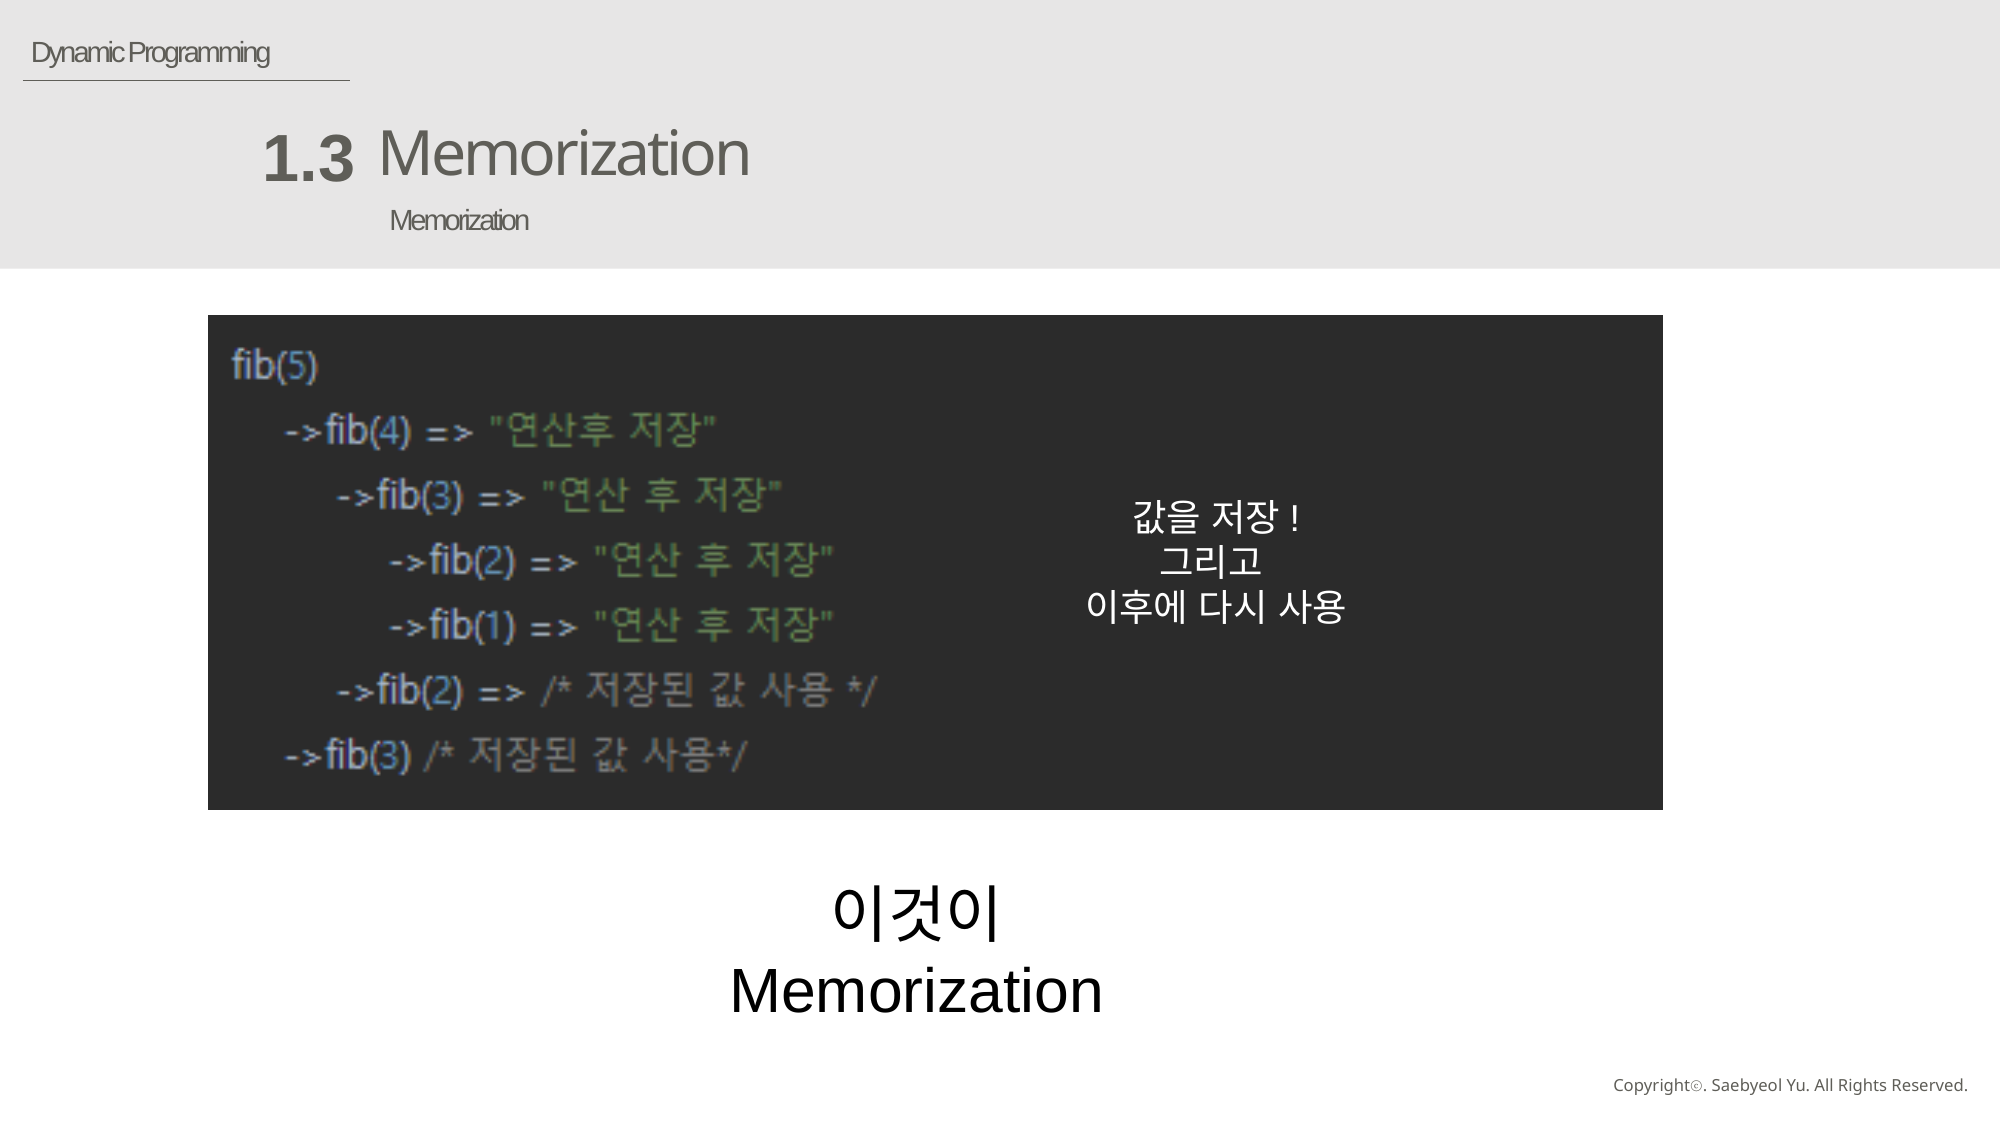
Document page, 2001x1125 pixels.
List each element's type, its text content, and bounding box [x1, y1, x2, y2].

text_box 이것이 Memorization [520, 867, 1314, 1033]
text_box Dynamic Programming [16, 25, 287, 76]
text_box Memorization [363, 105, 769, 196]
text_box [0, 0, 2000, 270]
text_box 1.3 [247, 106, 370, 202]
text_box Memorization [374, 193, 546, 244]
picture [208, 315, 1663, 810]
